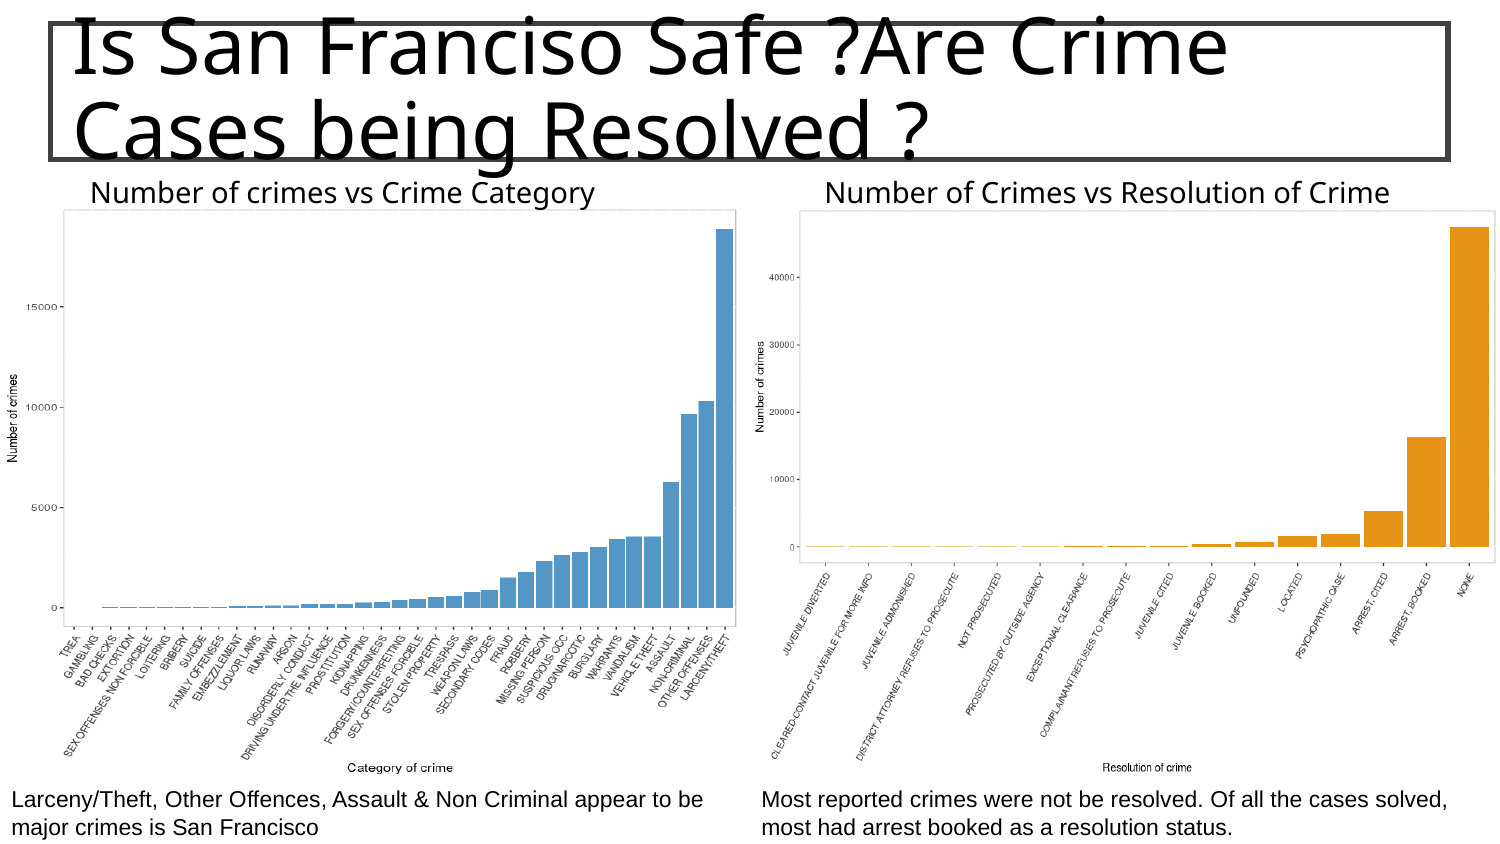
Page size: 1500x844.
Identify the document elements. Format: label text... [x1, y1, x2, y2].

text_box Number of Crimes vs Resolution of Crime [809, 159, 1448, 204]
text_box Most reported crimes were not be resolved. Of all the cases solved, most had arrest booked as a resolution status. [749, 787, 1500, 844]
text_box Number of crimes vs Crime Category [74, 159, 733, 204]
title Is San Franciso Safe ?Are Crime Cases being Resolved ? [50, 23, 1448, 160]
picture [749, 206, 1500, 780]
picture [0, 206, 742, 780]
text_box Larceny/Theft, Other Offences, Assault & Non Criminal appear to be major crimes is San Francisco [0, 786, 749, 844]
